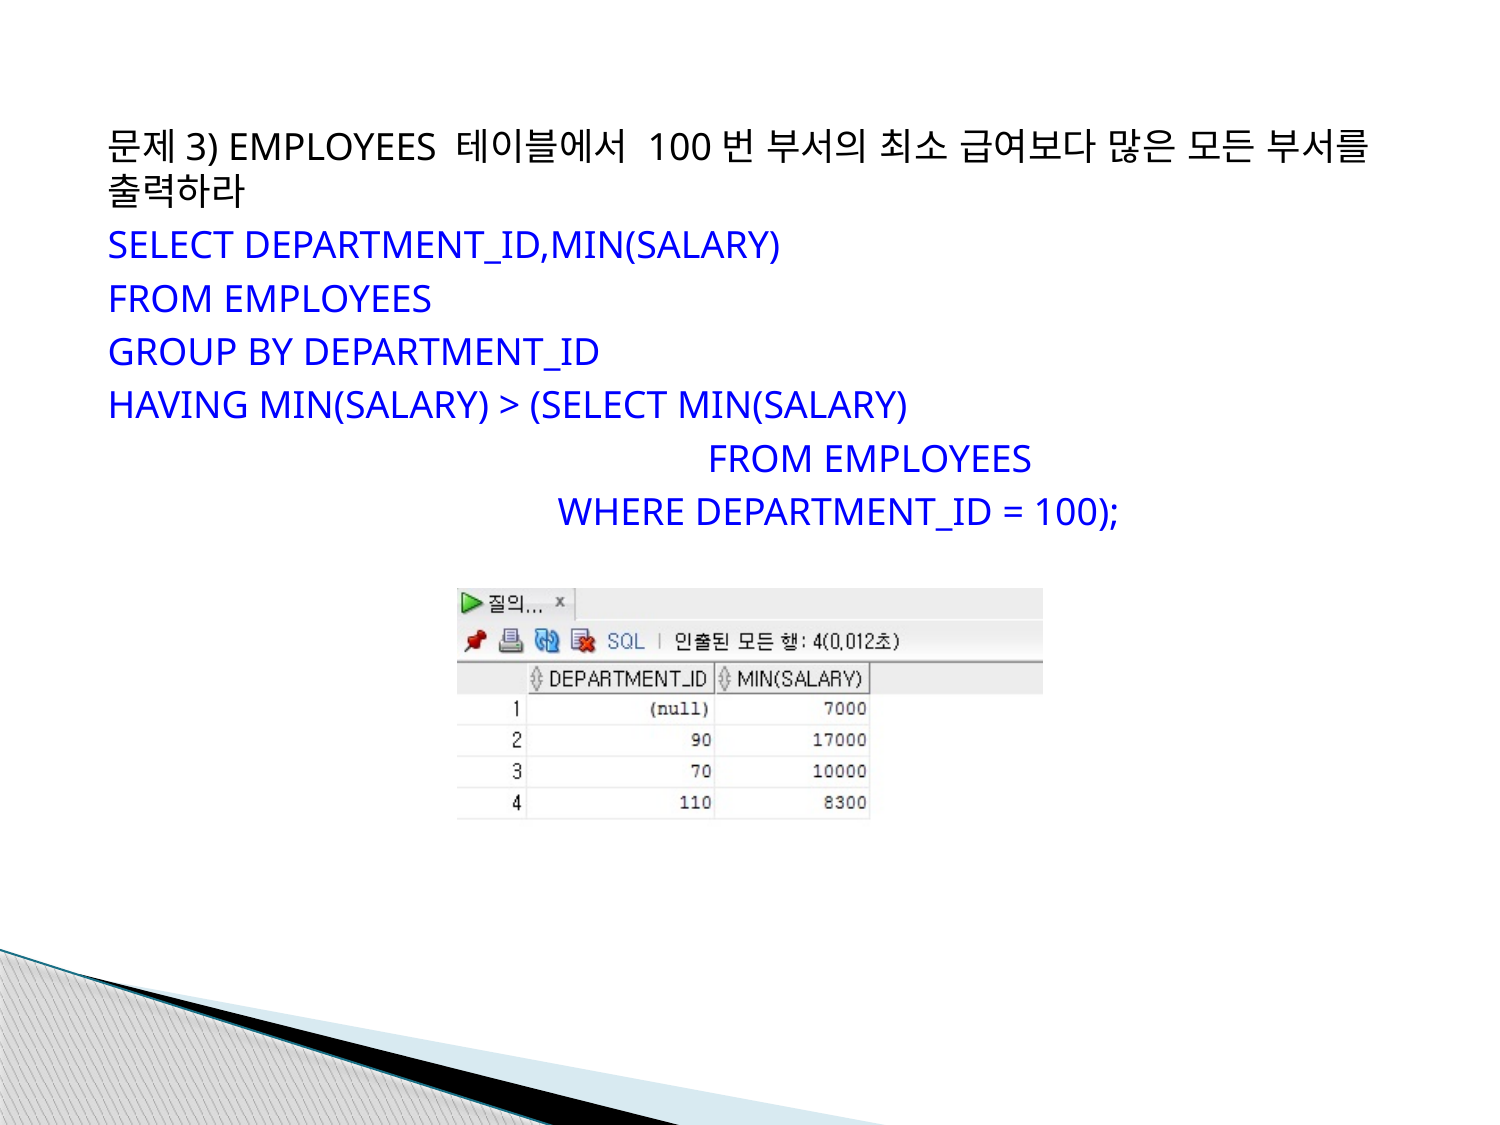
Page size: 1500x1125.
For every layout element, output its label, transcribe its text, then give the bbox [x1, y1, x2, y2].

text_box 문제3) EMPLOYEES 테이블에서 100번 부서의 최소 급여보다 많은 모든 부서를 출력하라 SELECT DEPARTMENT_ID,MIN(SALARY) FROM EMPLOYEES GROUP BY DEPARTMENT_ID HAVING MIN(SALARY) > (SELECT MIN(SALARY) FROM EMPLOYEES WHERE DEPARTMENT_ID = 100); [74, 62, 1453, 1063]
picture [457, 588, 1043, 917]
